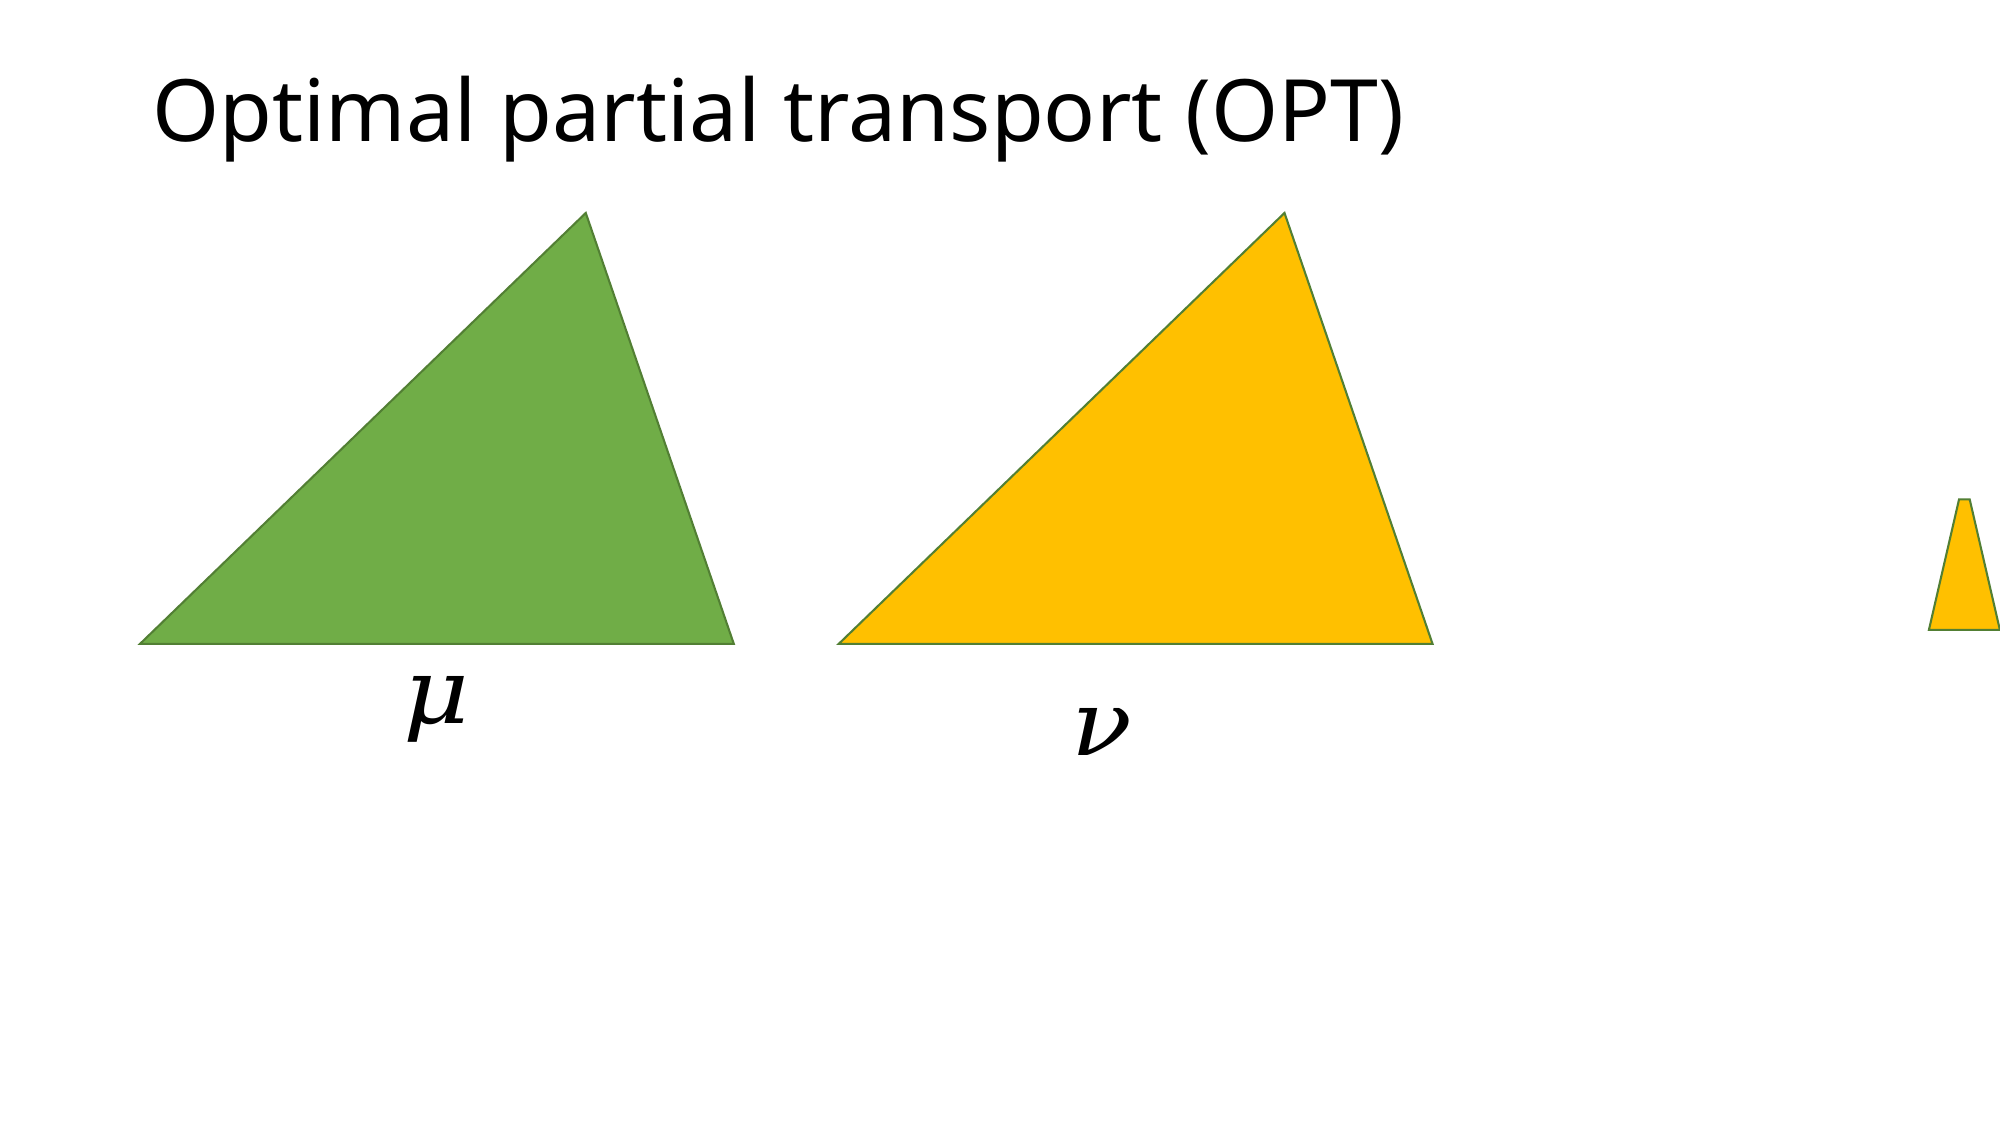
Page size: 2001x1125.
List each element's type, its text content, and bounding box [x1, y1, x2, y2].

text_box [137, 211, 736, 645]
text_box [836, 211, 1435, 645]
title Optimal partial transport (OPT) [137, 59, 1851, 168]
text_box [1927, 498, 2000, 631]
